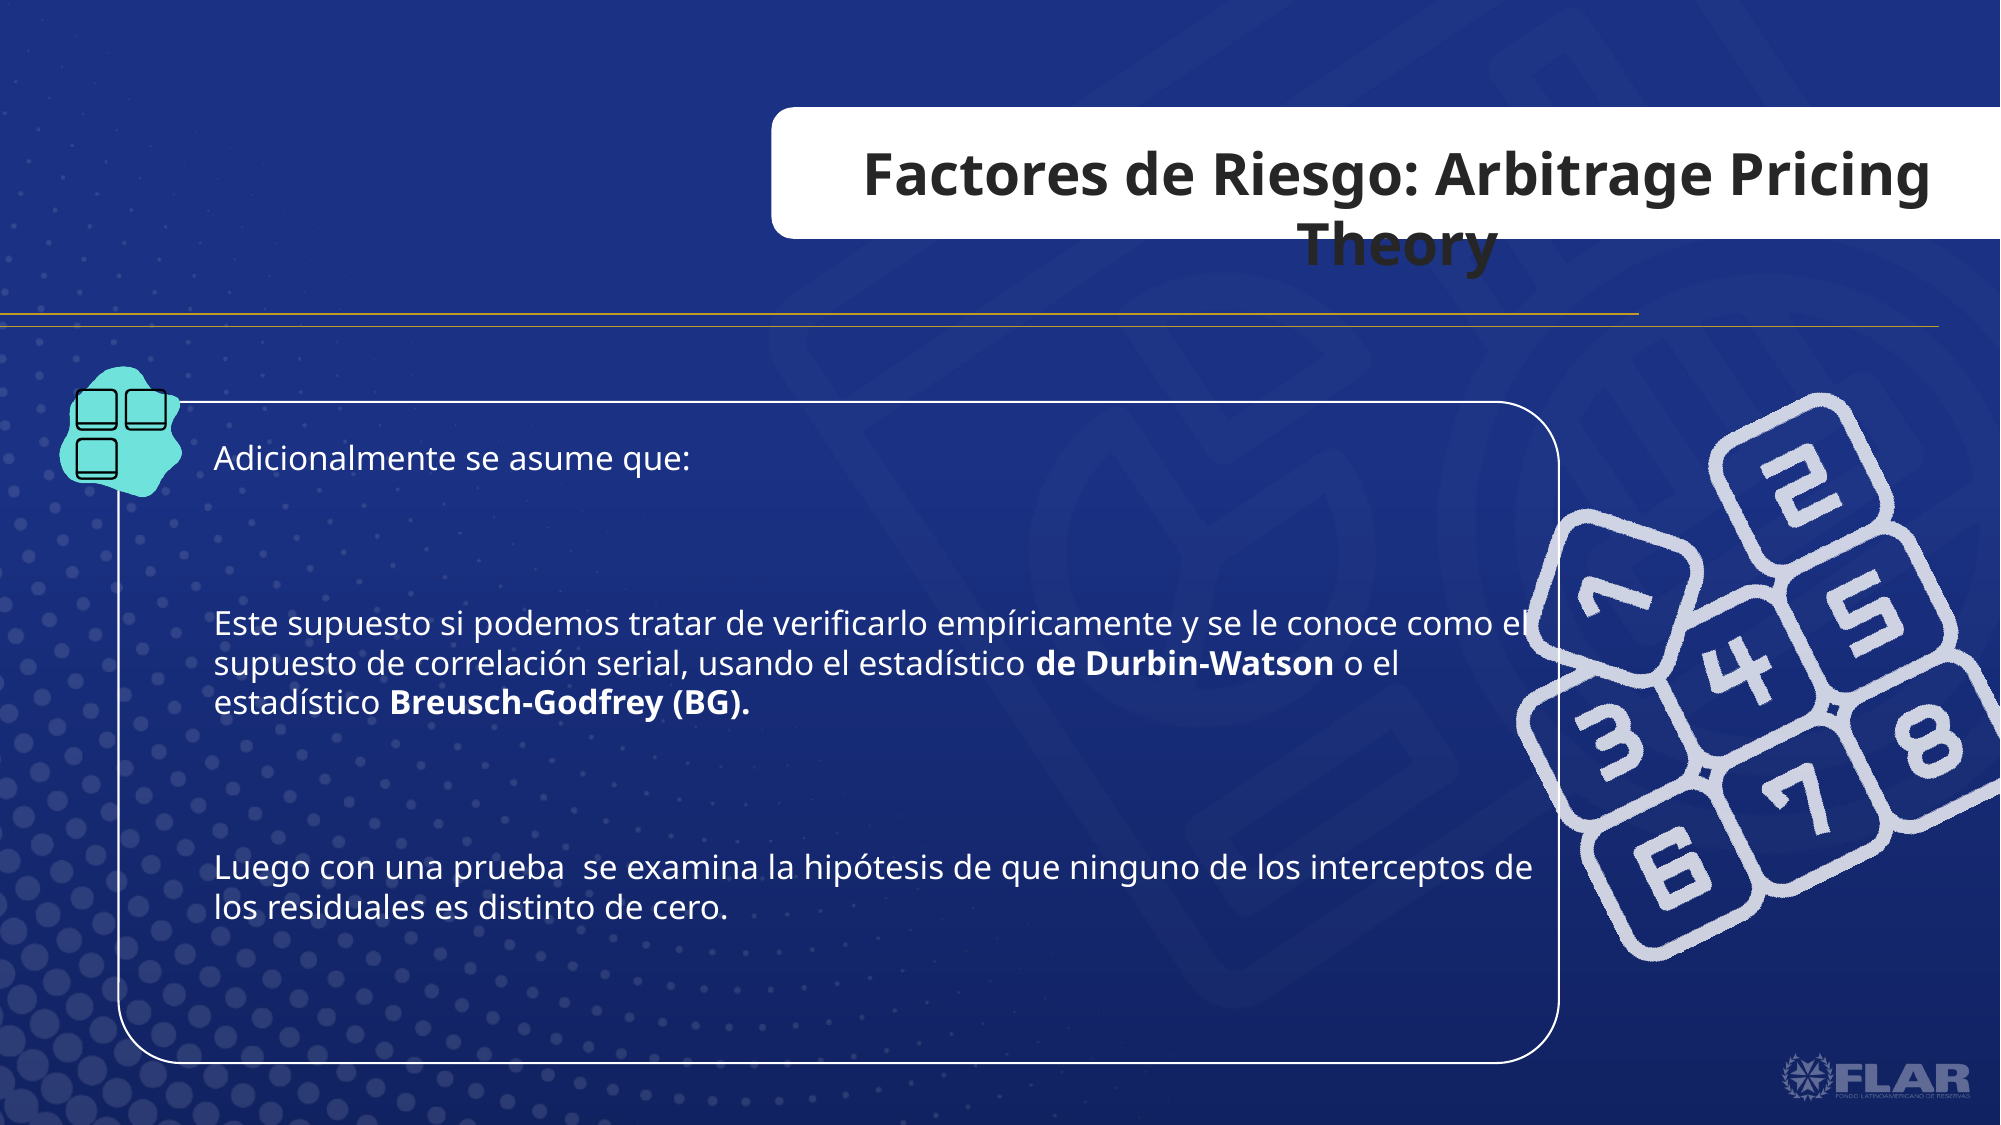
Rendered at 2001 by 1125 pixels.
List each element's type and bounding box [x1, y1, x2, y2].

text_box [52, 365, 1559, 1115]
picture [7, 0, 2000, 1125]
